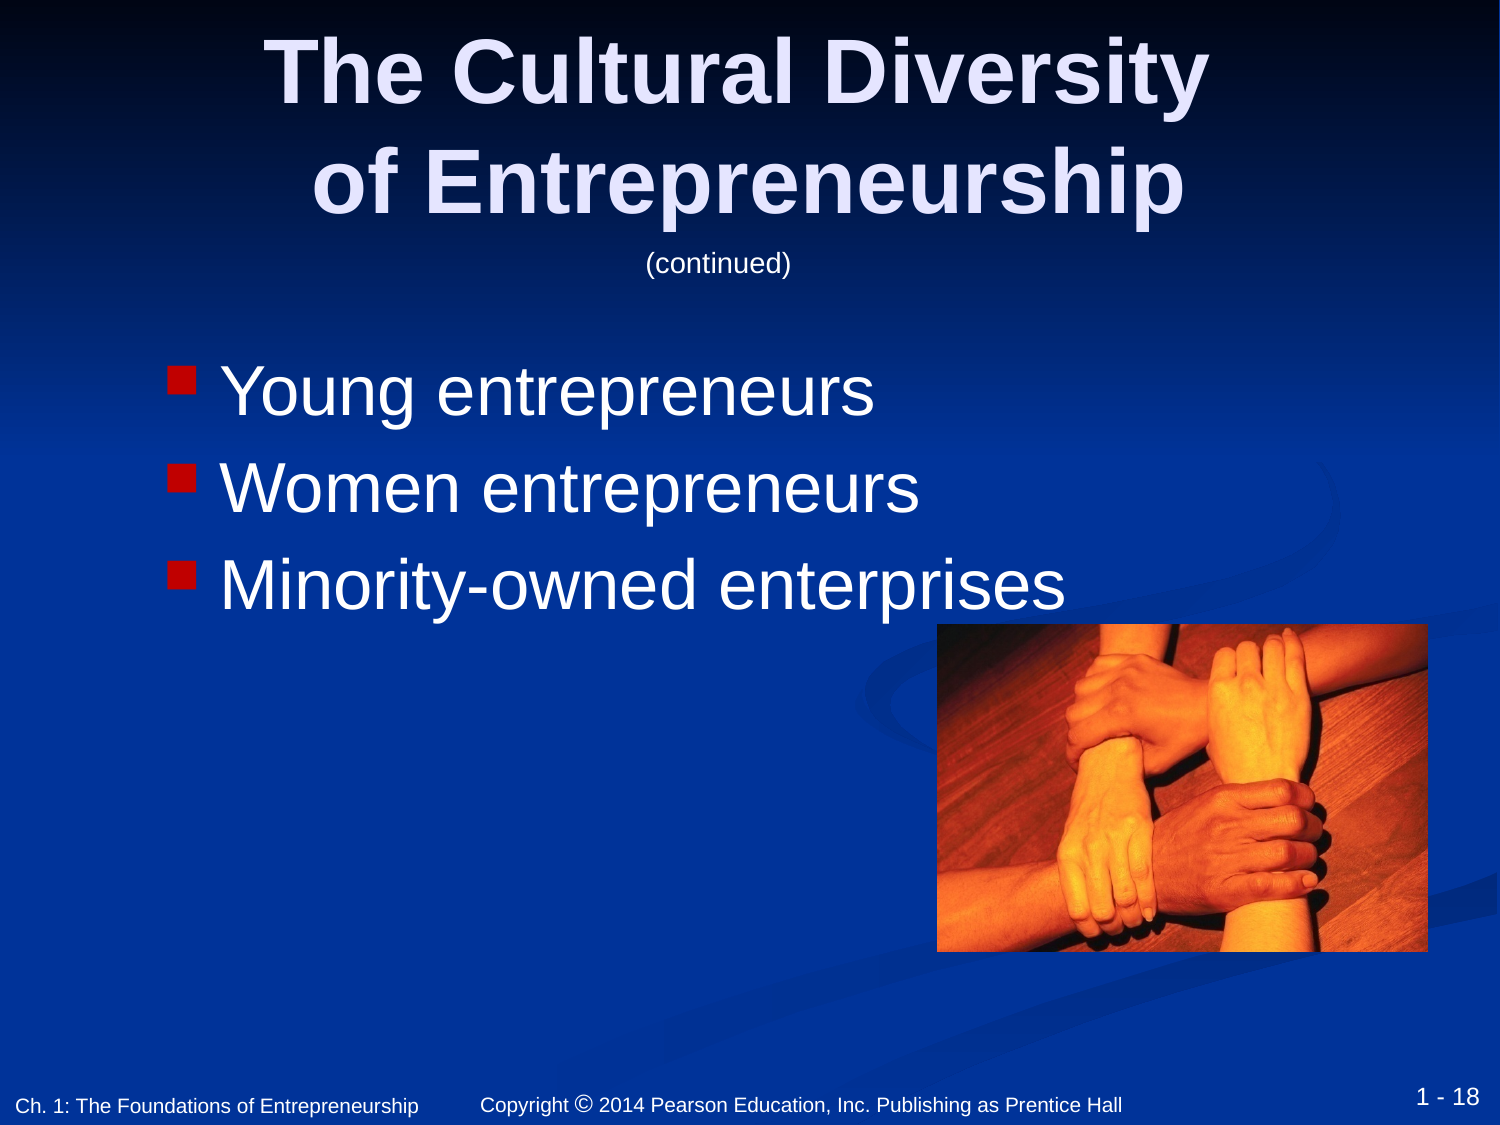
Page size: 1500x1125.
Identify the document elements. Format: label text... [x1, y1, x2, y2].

list Young entrepreneurs Women entrepreneurs Minority-owned enterprises [148, 349, 1352, 1042]
footer Ch. 1: The Foundations of Entrepreneurship [0, 1046, 488, 1125]
text_box (continued) [612, 237, 825, 288]
picture [937, 624, 1428, 952]
title The Cultural Diversity of Entrepreneurship [24, 57, 1476, 186]
slide_number 1 - [1349, 1039, 1496, 1119]
